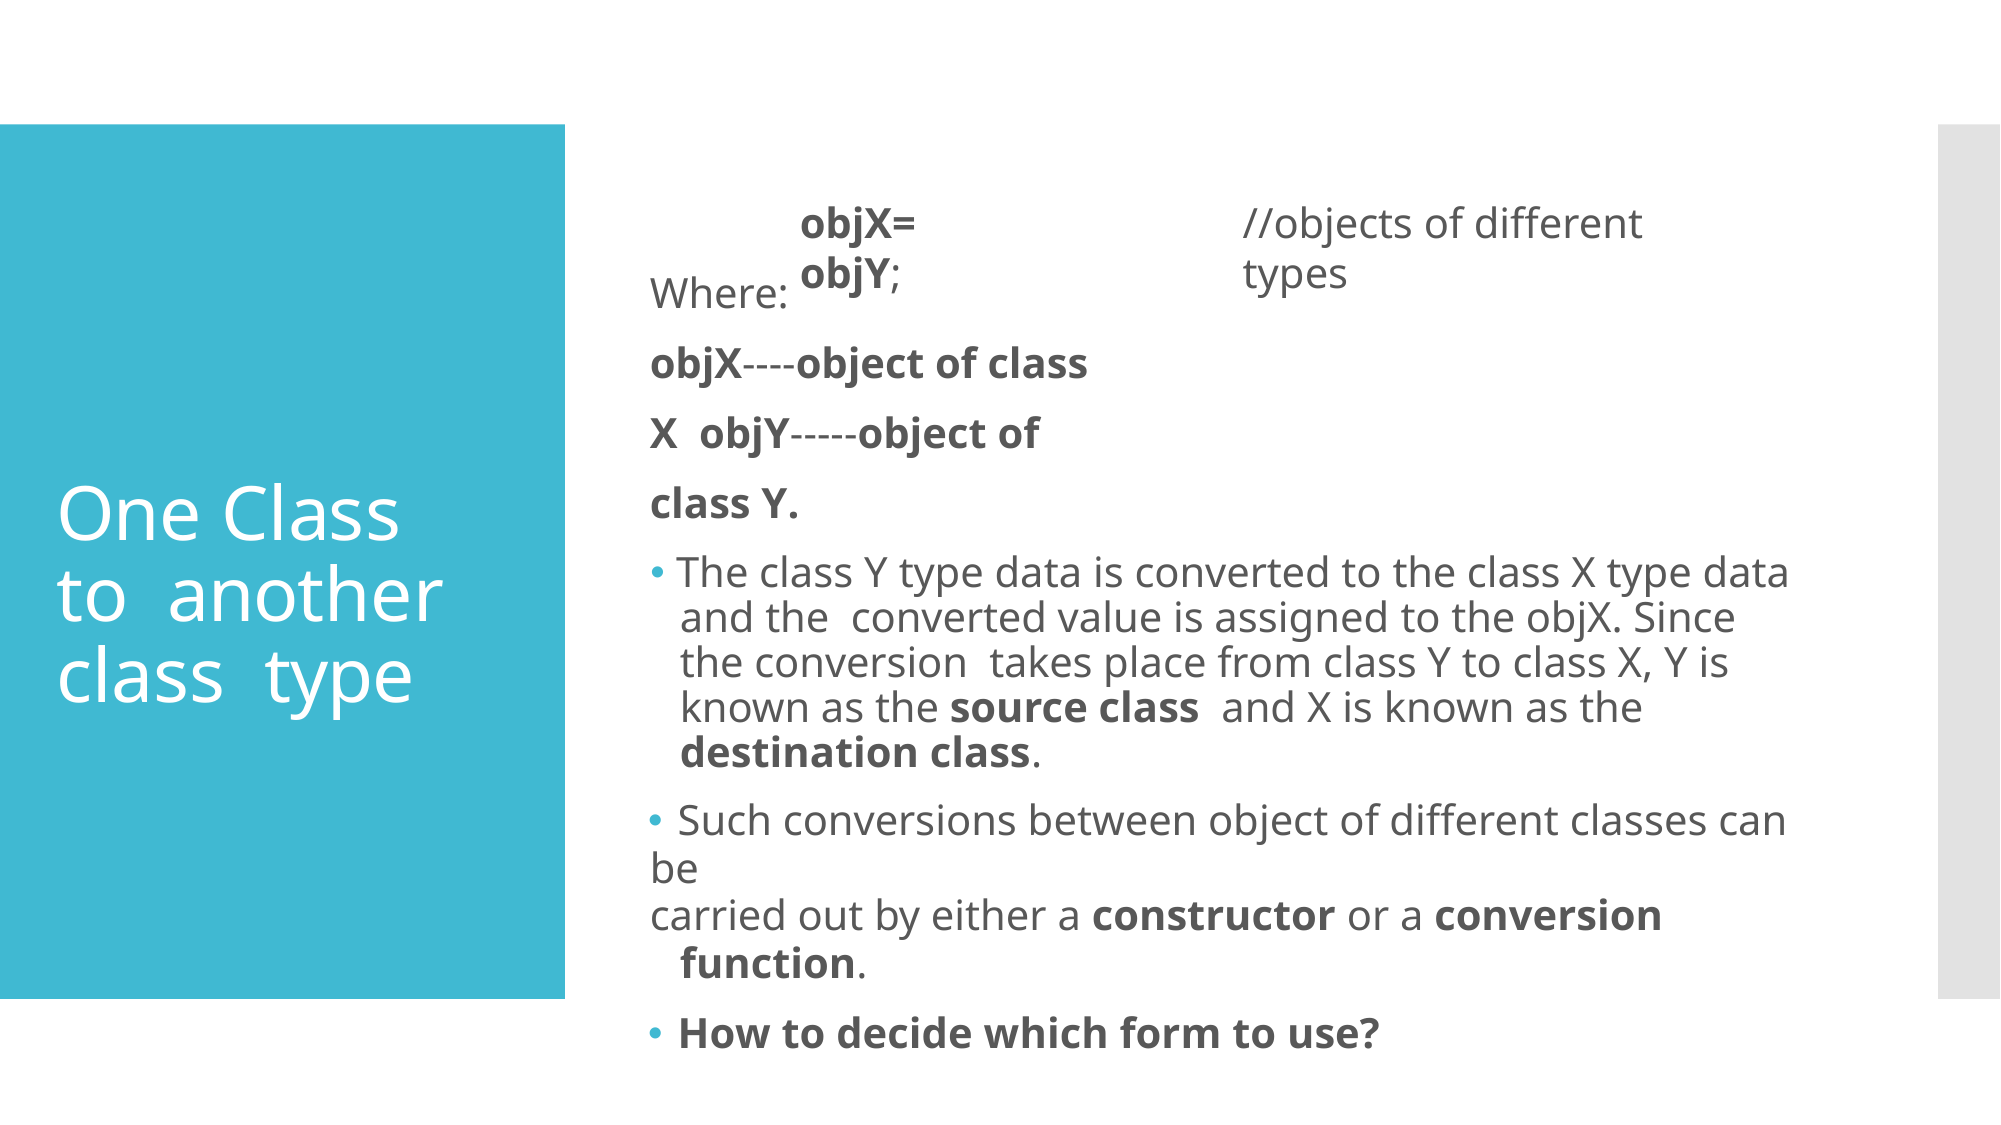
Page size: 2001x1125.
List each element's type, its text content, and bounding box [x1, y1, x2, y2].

text_box //objects of different types [1240, 194, 1699, 297]
text_box objX= objY; [797, 194, 1020, 244]
text_box Where: objX----object of class X objY-----object of class Y. [647, 244, 1096, 527]
text_box One Class to another class type [54, 464, 452, 719]
text_box 🞄 The class Y type data is converted to the class X type data and the converted value is assigned to the objX. Since the conversion takes place from class Y to class X, Y is known as the source class and X is known as the destination class. 🞄 Such conversions between object of different classes can be carried out by either a constructor or a conversion function. 🞄 How to decide which form to use? [647, 544, 1800, 1057]
